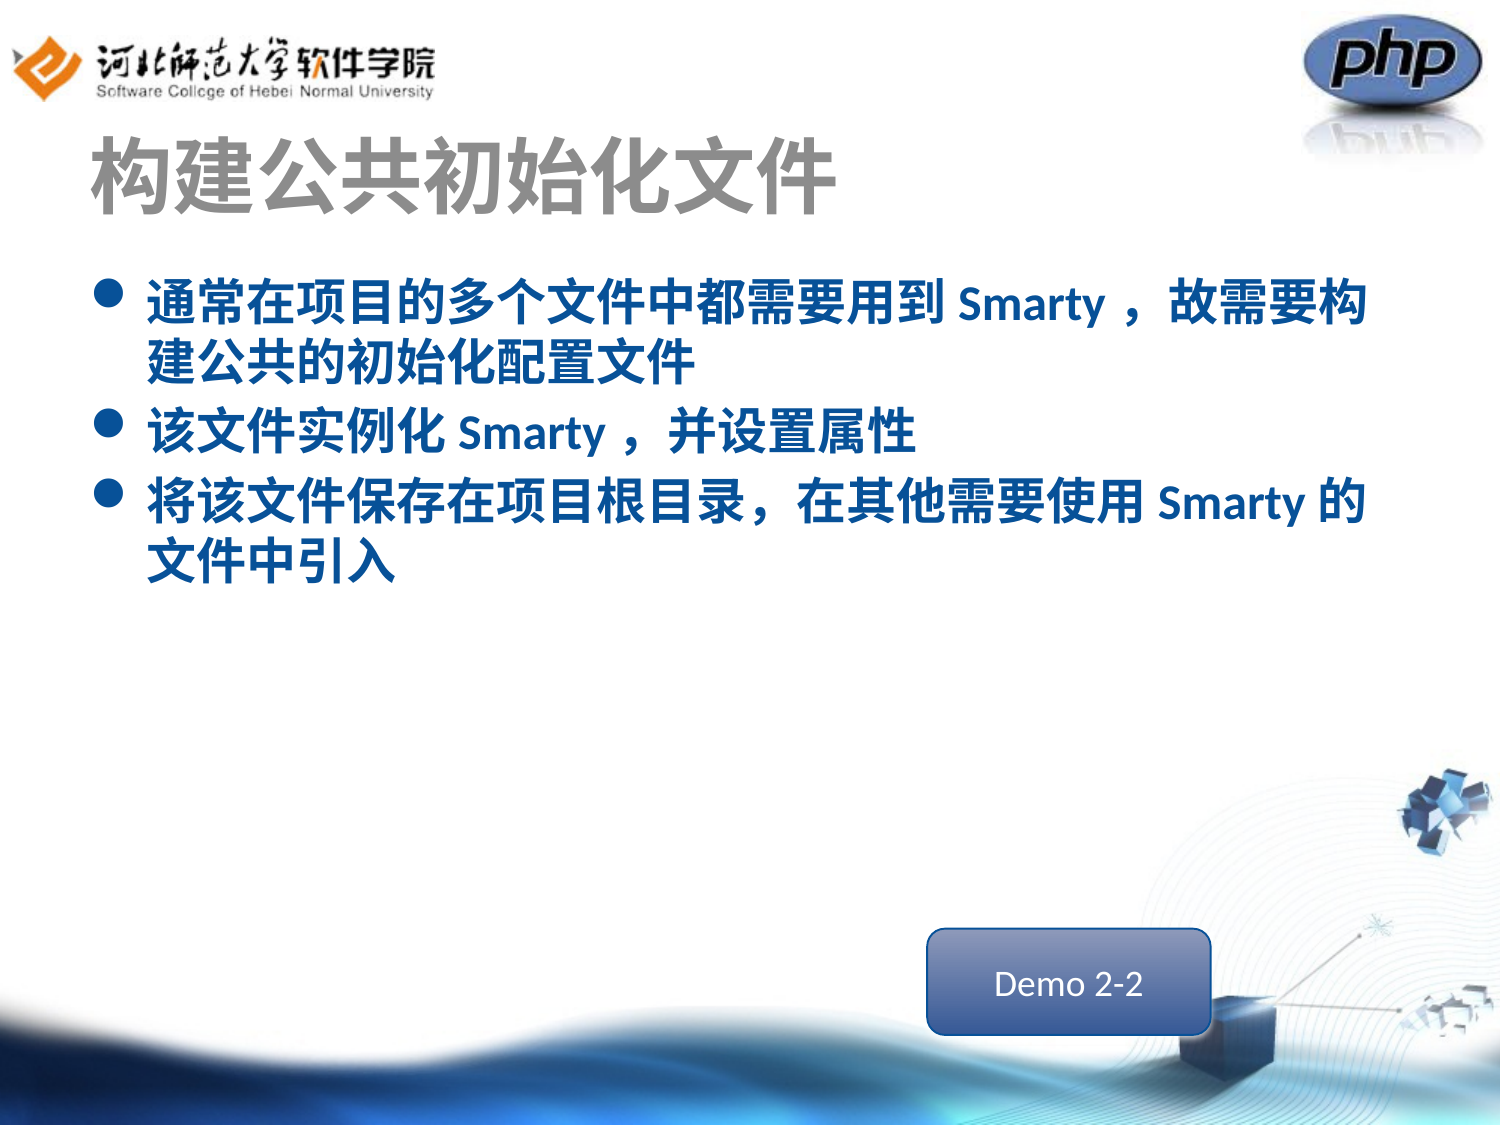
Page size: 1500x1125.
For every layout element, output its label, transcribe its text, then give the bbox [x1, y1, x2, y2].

picture [0, 0, 1500, 1125]
title 构建公共初始化文件 [75, 117, 1425, 233]
list 通常在项目的多个文件中都需要用到Smarty，故需要构建公共的初始化配置文件 该文件实例化Smarty，并设置属性 将该文件保存在项目根目录，在其他需要使用Smarty的文件中引入 [75, 262, 1425, 1005]
text_box Demo 2-2 [926, 927, 1212, 1036]
